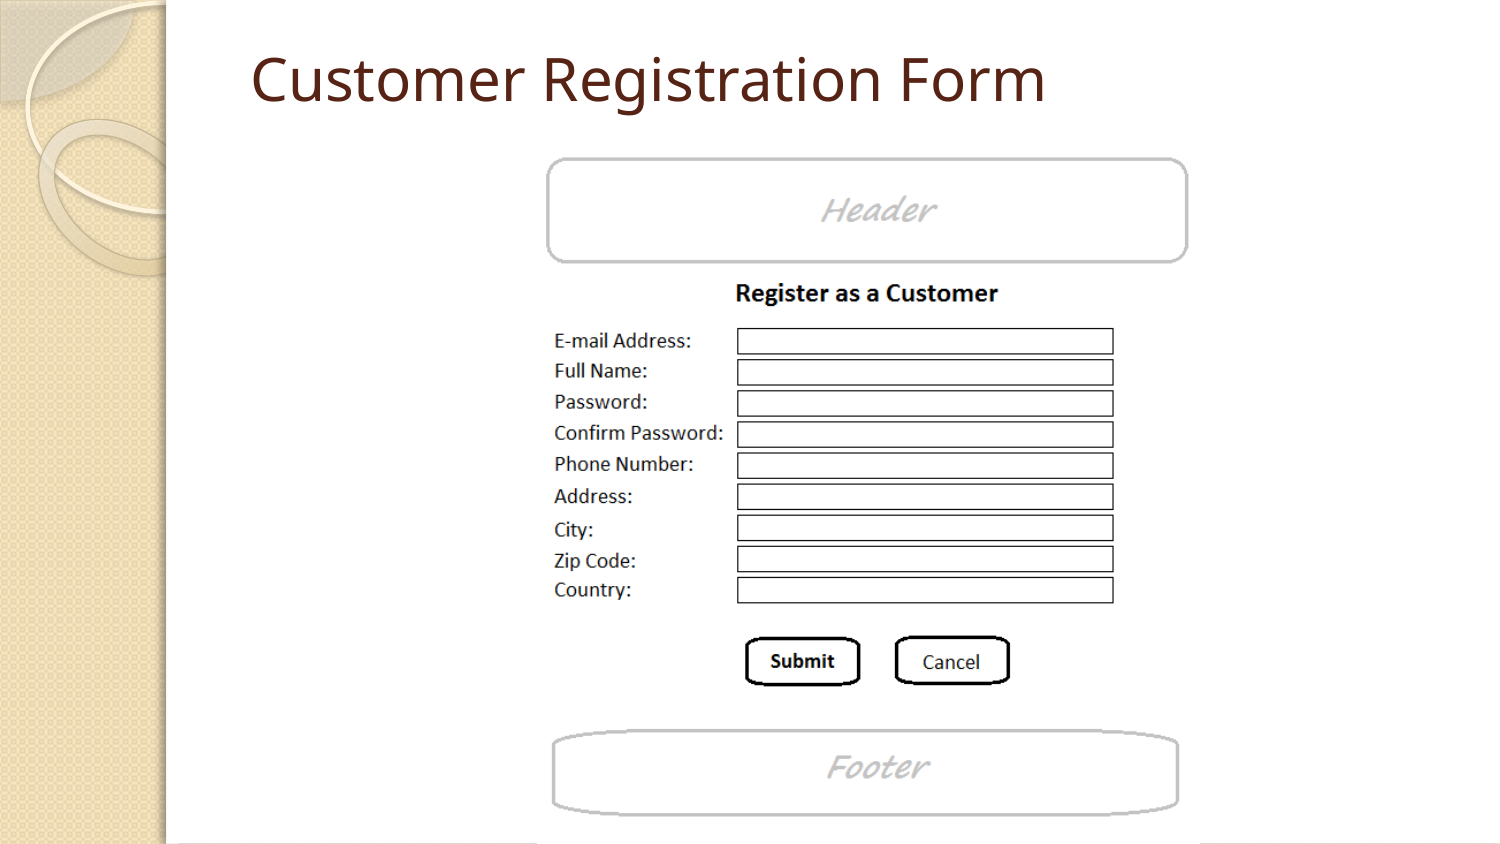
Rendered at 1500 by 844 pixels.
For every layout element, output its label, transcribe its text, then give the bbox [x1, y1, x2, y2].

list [537, 146, 1201, 844]
title Customer Registration Form [235, 33, 1363, 122]
